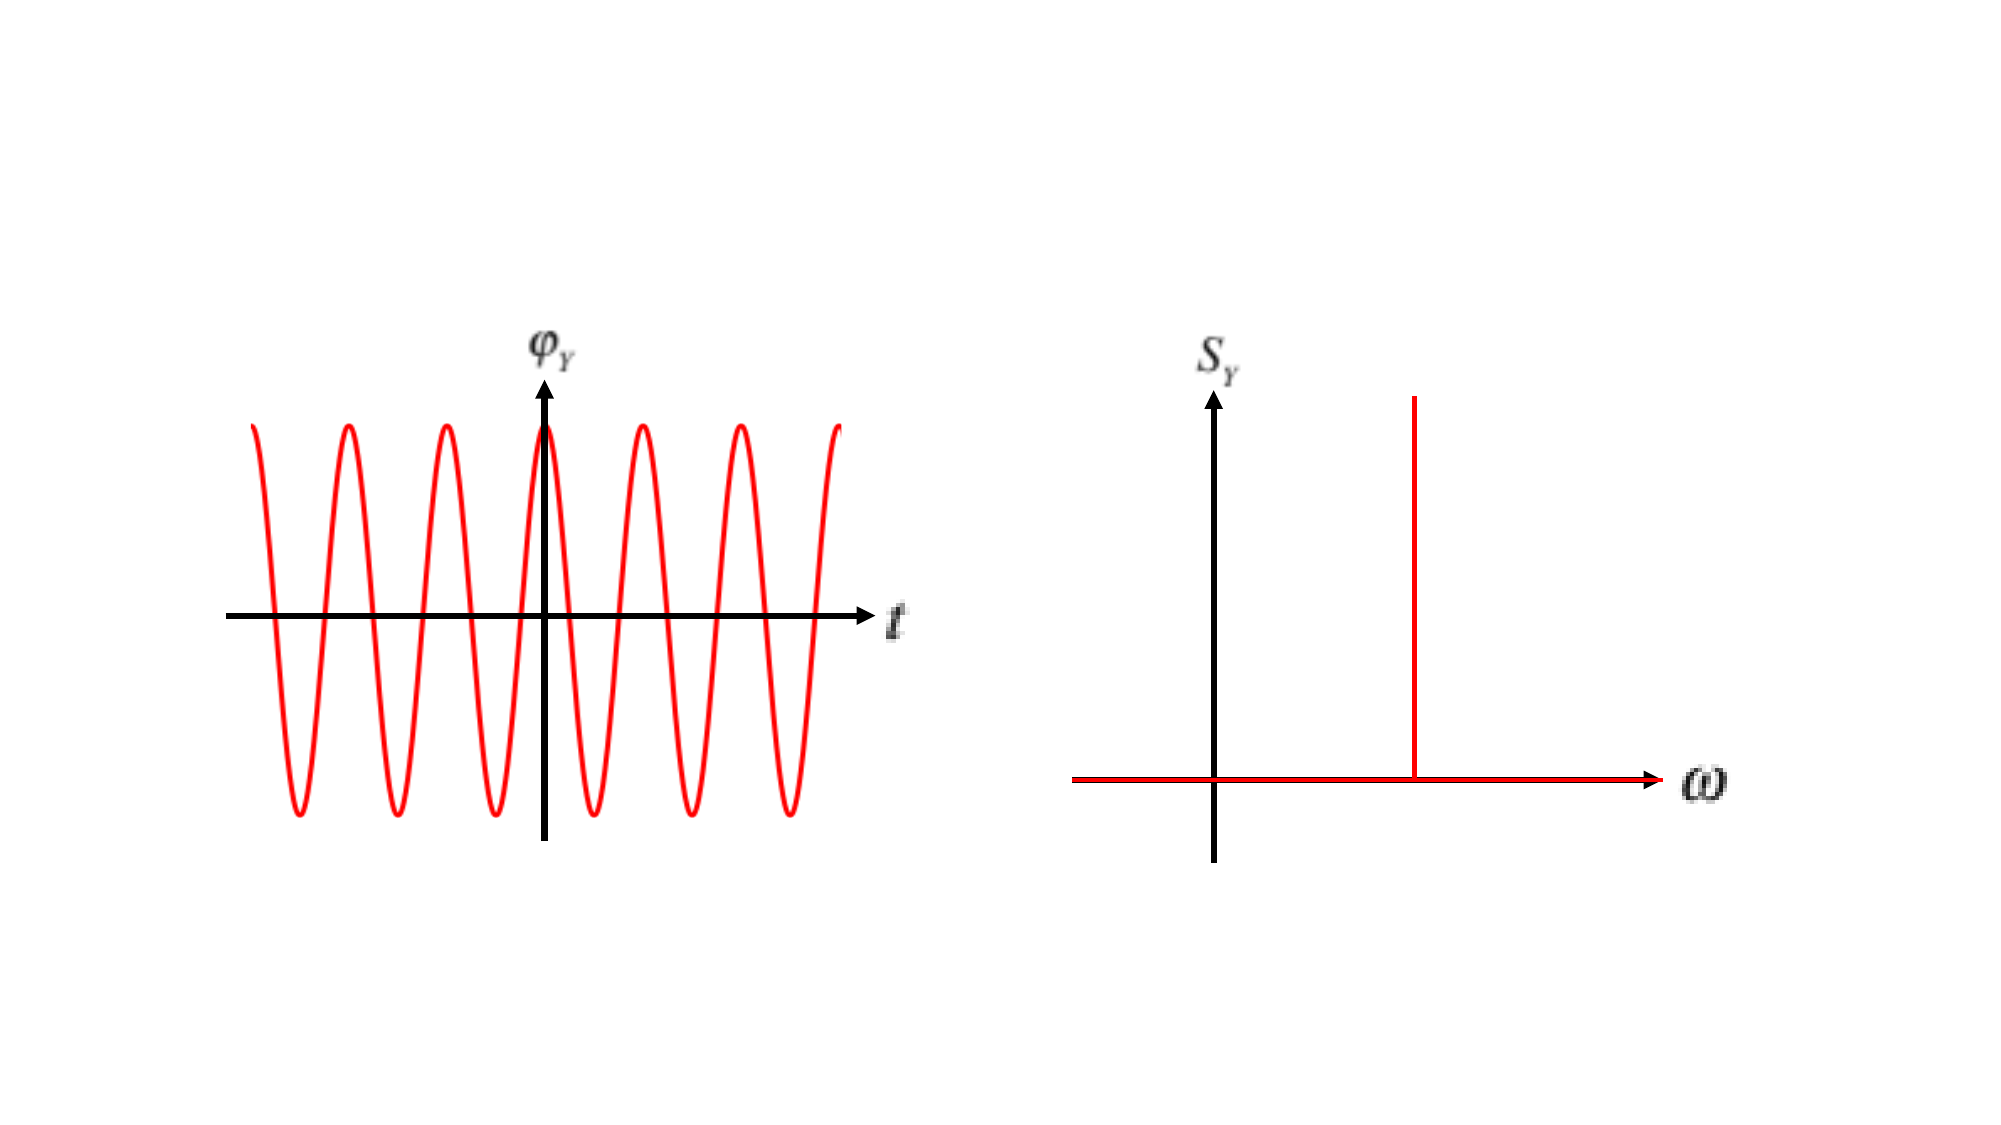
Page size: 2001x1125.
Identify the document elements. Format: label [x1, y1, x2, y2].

text_box [524, 303, 582, 376]
text_box [1674, 756, 1737, 809]
text_box [1189, 318, 1247, 391]
picture [545, 419, 842, 615]
picture [545, 616, 842, 831]
text_box [877, 591, 911, 645]
picture [250, 419, 544, 615]
picture [250, 616, 544, 831]
